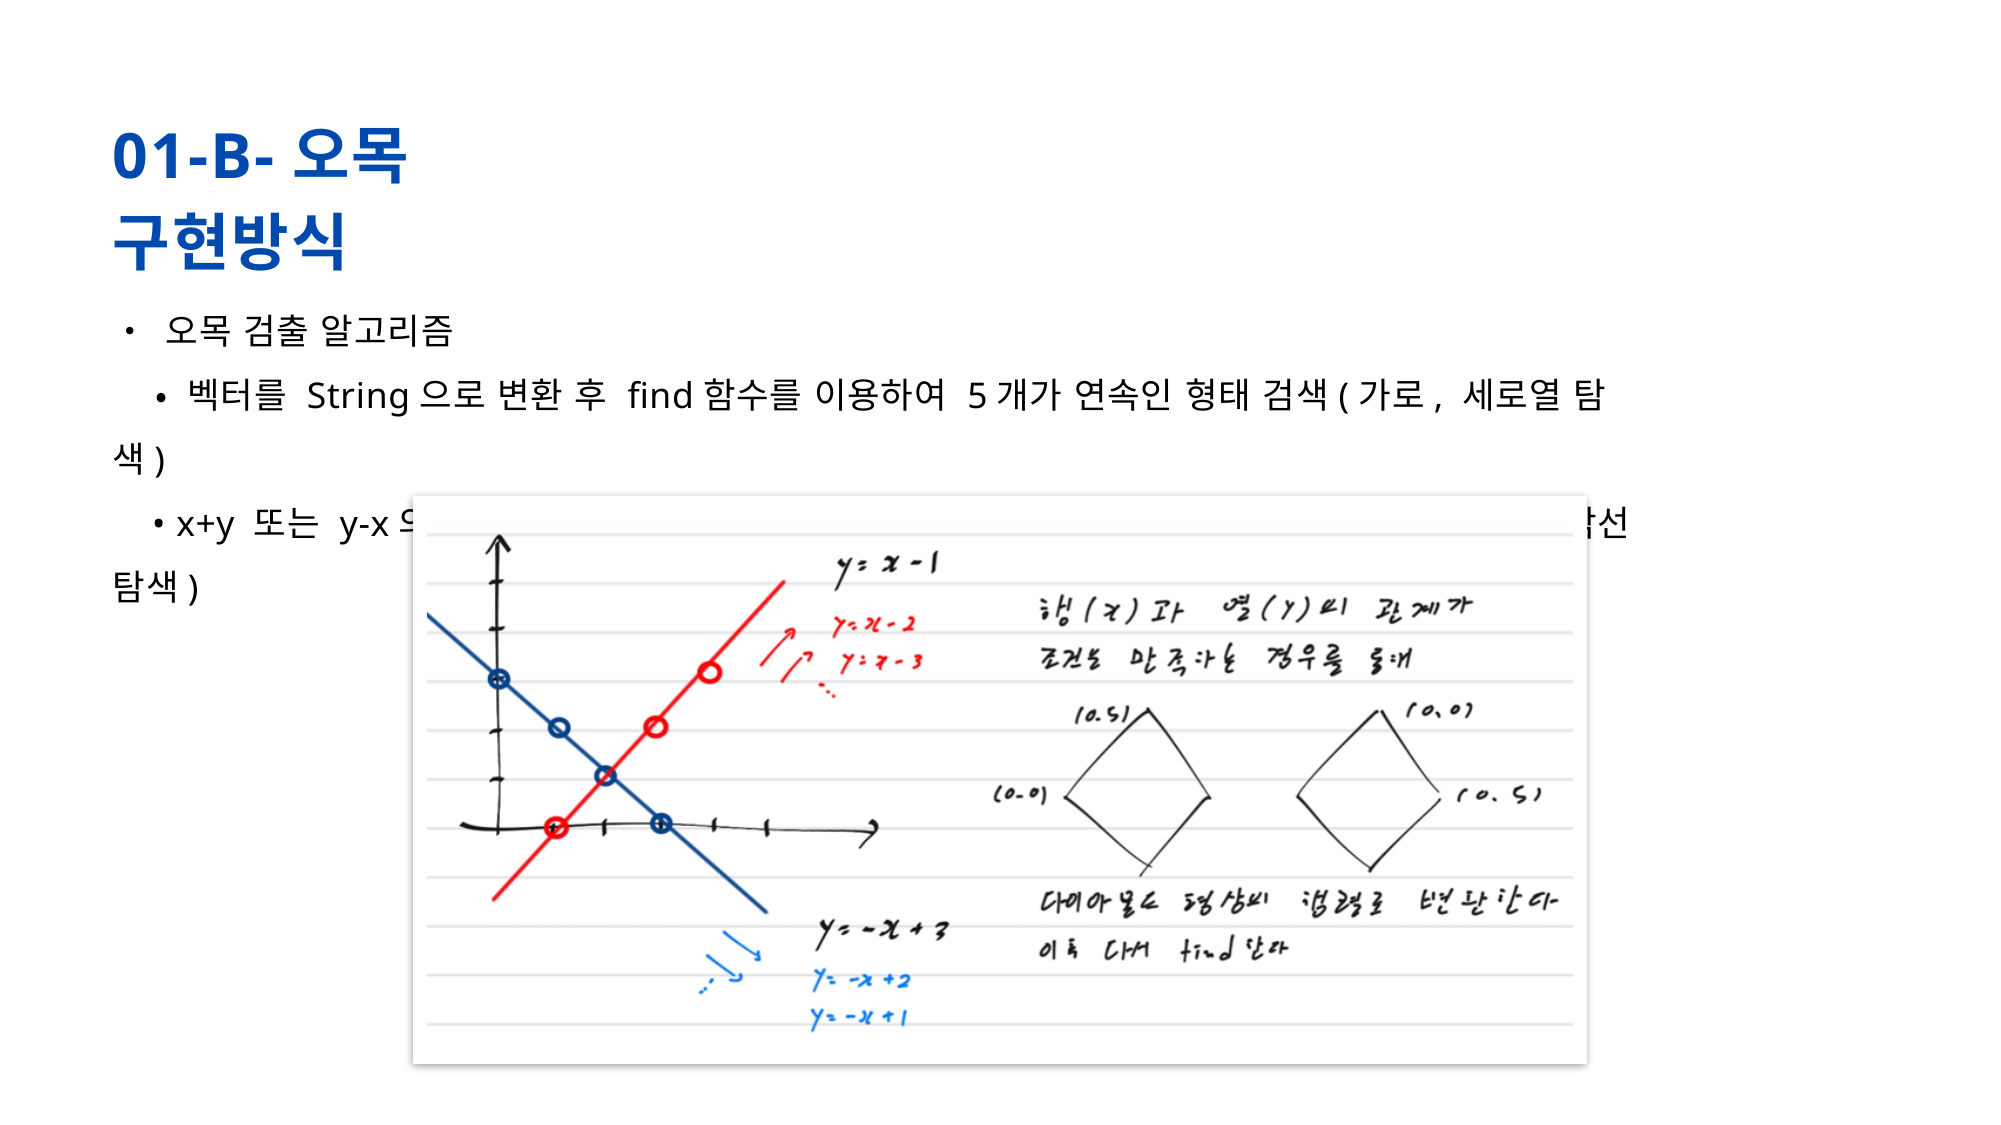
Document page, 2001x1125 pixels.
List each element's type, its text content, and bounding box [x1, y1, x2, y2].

picture [426, 510, 1574, 1050]
text_box 01-B-오목 구현방식 [112, 103, 802, 288]
text_box • 오목 검출 알고리즘 • 벡터를 String으로 변환 후 find함수를 이용하여 5개가 연속인 형태 검색(가로, 세로열 탐색) • x+y 또는 y-x의 절편의 규칙성에 따라 행렬을 다이아몬드 형태로 변형 후, 가로열 탐색(대각선 탐색) [112, 288, 1654, 608]
